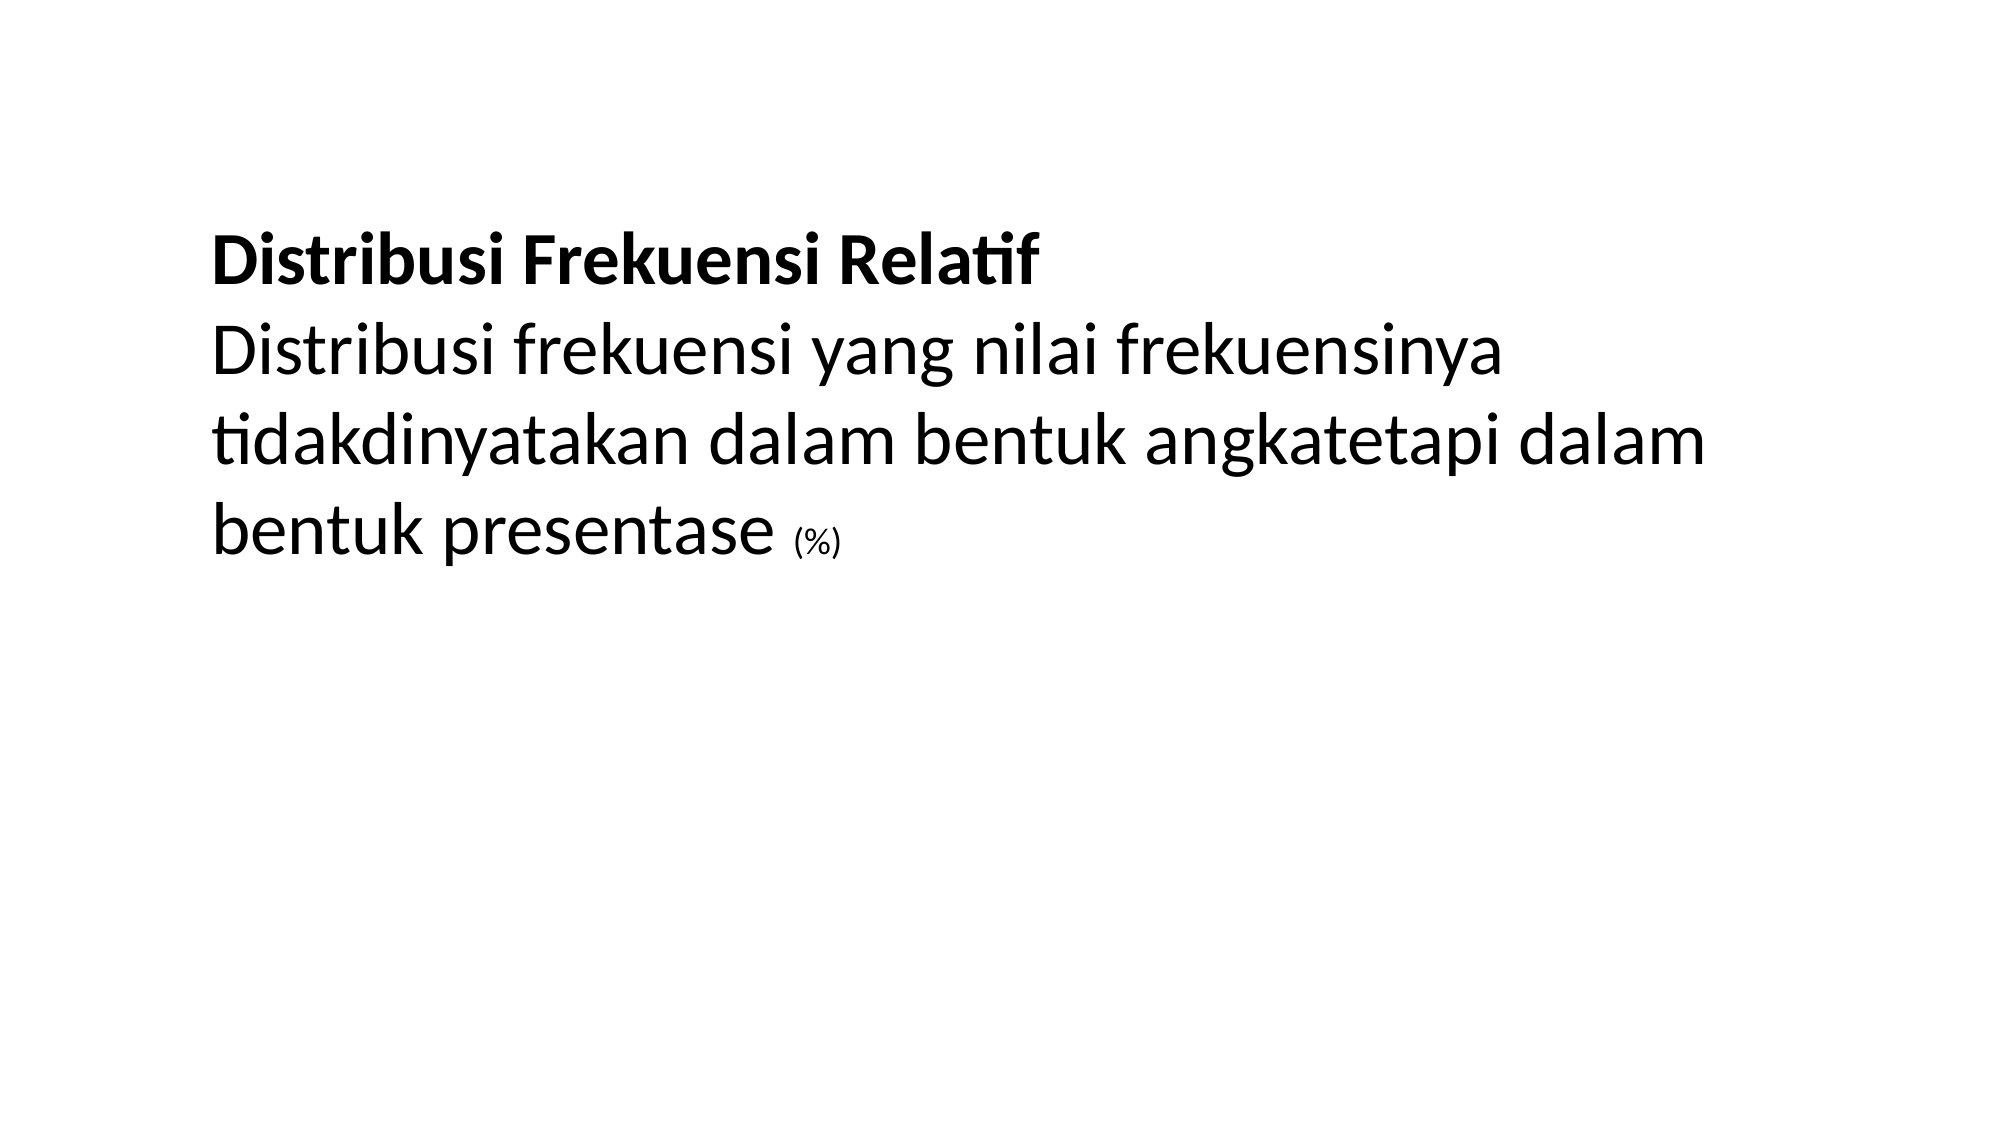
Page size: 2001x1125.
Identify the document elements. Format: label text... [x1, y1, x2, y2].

text_box Distribusi Frekuensi Relatif Distribusi frekuensi yang nilai frekuensinya tidakdinyatakan dalam bentuk angkatetapi dalam bentuk presentase (%) [196, 201, 1883, 577]
